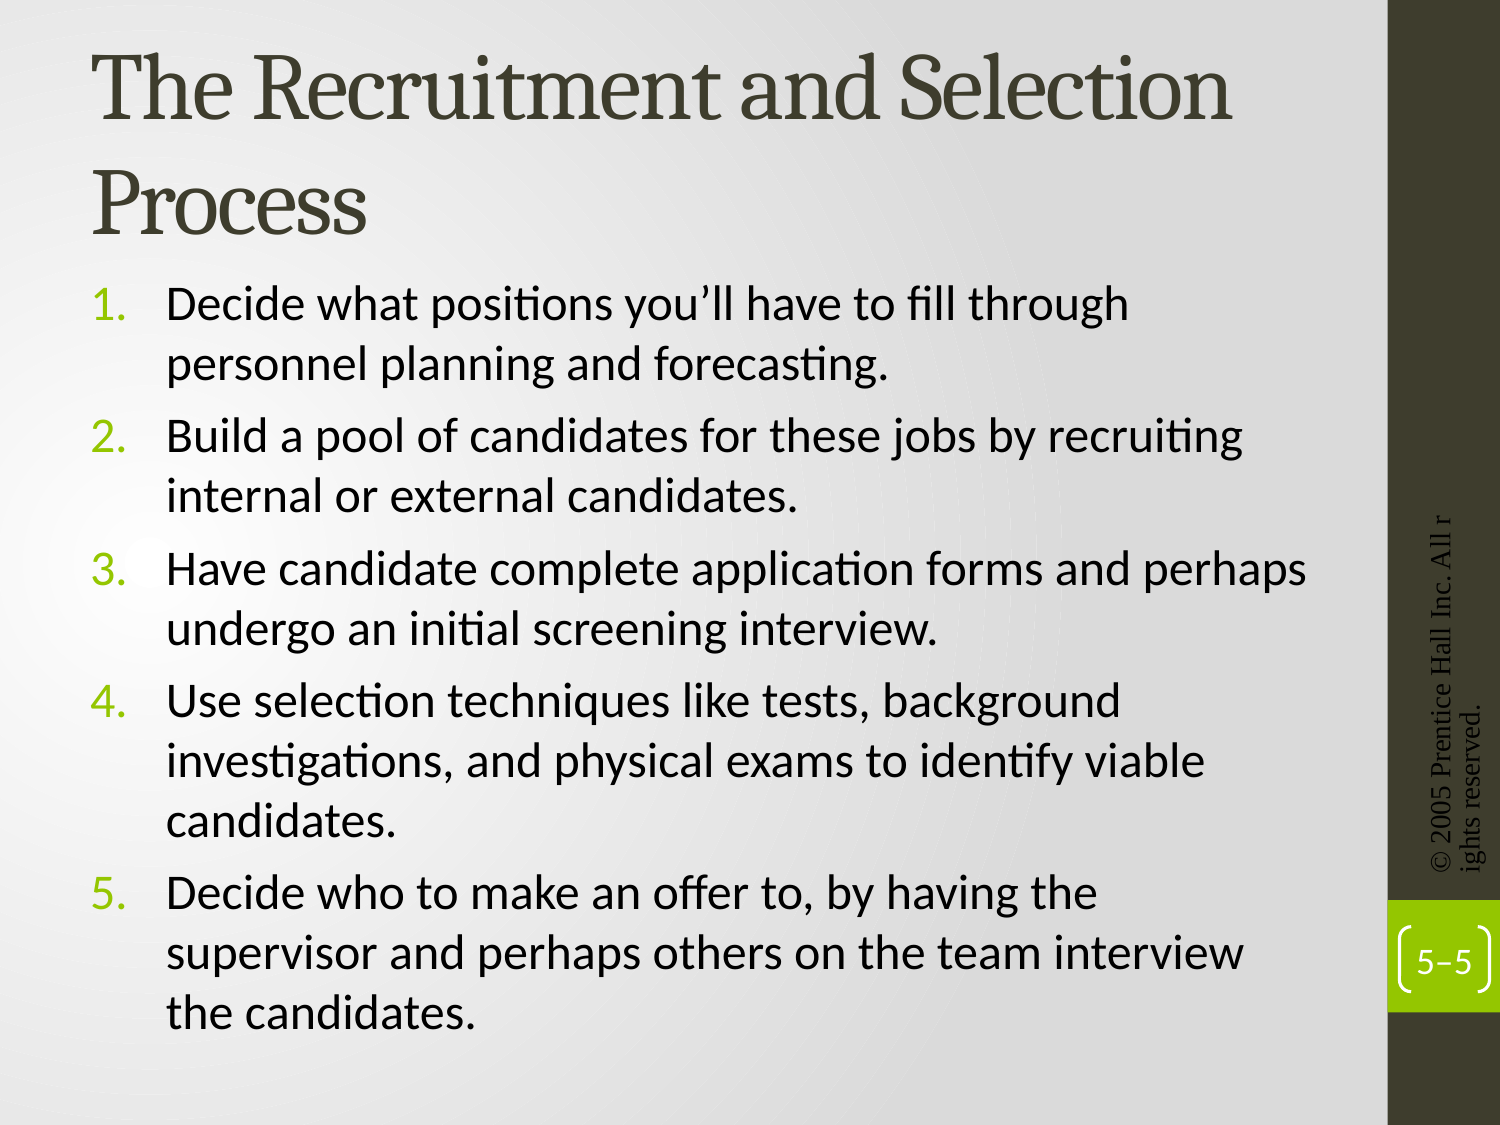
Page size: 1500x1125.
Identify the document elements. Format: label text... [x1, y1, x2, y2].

title The Recruitment and Selection Process [75, 45, 1325, 233]
slide_number 5–5 [1397, 925, 1492, 994]
footer © 2005 Prentice Hall Inc. All rights reserved. [1408, 500, 1469, 889]
list Decide what positions you’ll have to fill through personnel planning and forecasting. Build a pool of candidates for these jobs by recruiting internal or external candidates. Have candidate complete application forms and perhaps undergo an initial screening interview. Use selection techniques like tests, background investigations, and physical exams to identify viable candidates. Decide who to make an offer to, by having the supervisor and perhaps others on the team interview the candidates. [75, 262, 1325, 1050]
